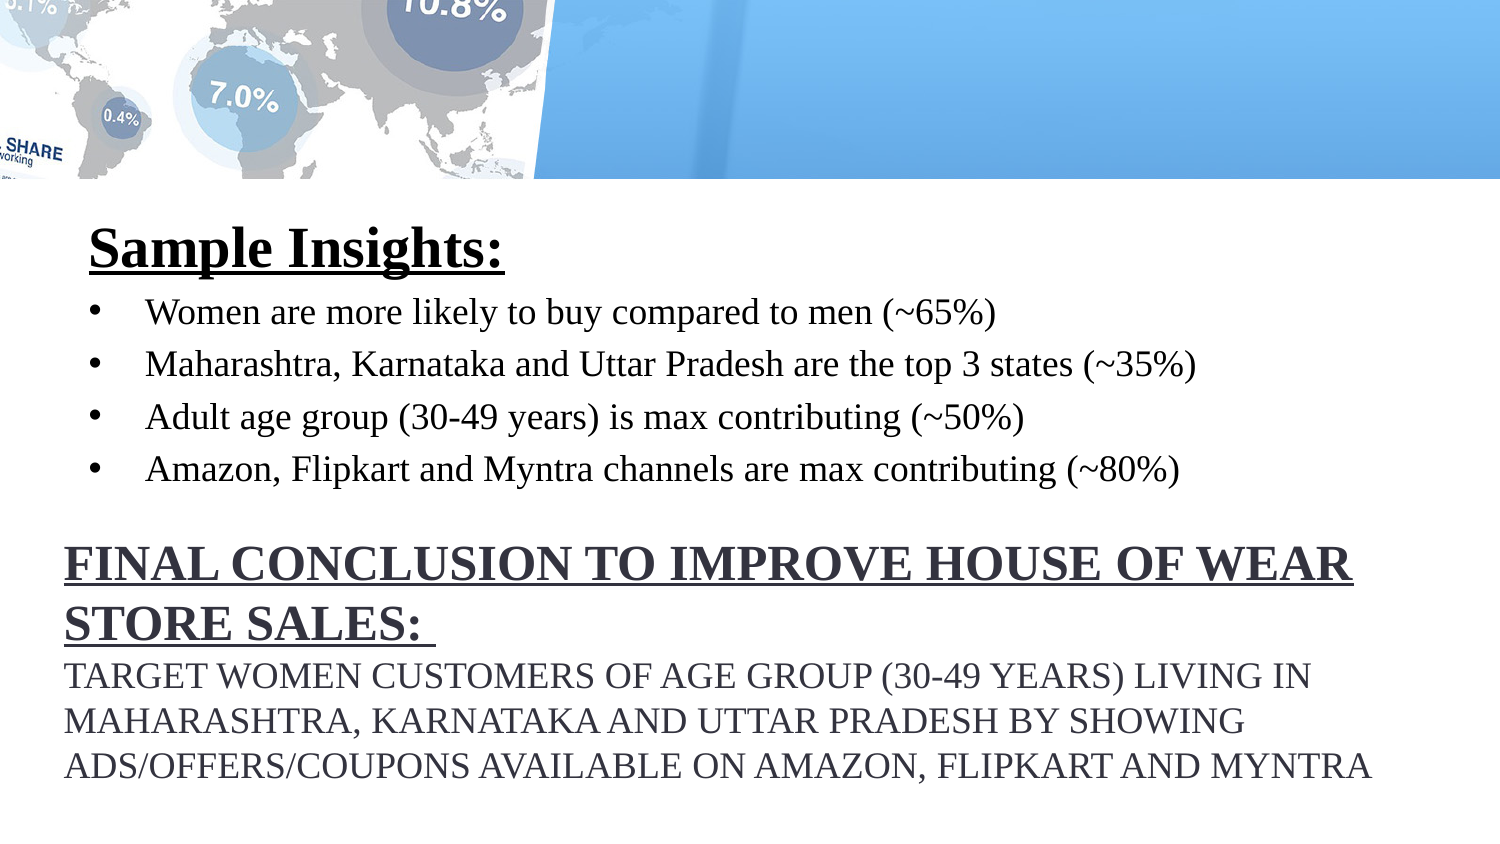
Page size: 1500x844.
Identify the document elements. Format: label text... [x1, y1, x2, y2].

title Final Conclusion to improve House of wear store sales: Target women customers of age group (30-49 years) living in Maharashtra, Karnataka and Uttar Pradesh by showing ads/offers/coupons available on Amazon, Flipkart and Myntra [48, 522, 1452, 798]
picture [0, 0, 1500, 844]
list Sample Insights: Women are more likely to buy compared to men (~65%) Maharashtra, Karnataka and Uttar Pradesh are the top 3 states (~35%) Adult age group (30-49 years) is max contributing (~50%) Amazon, Flipkart and Myntra channels are max contributing (~80%) [73, 196, 1427, 497]
